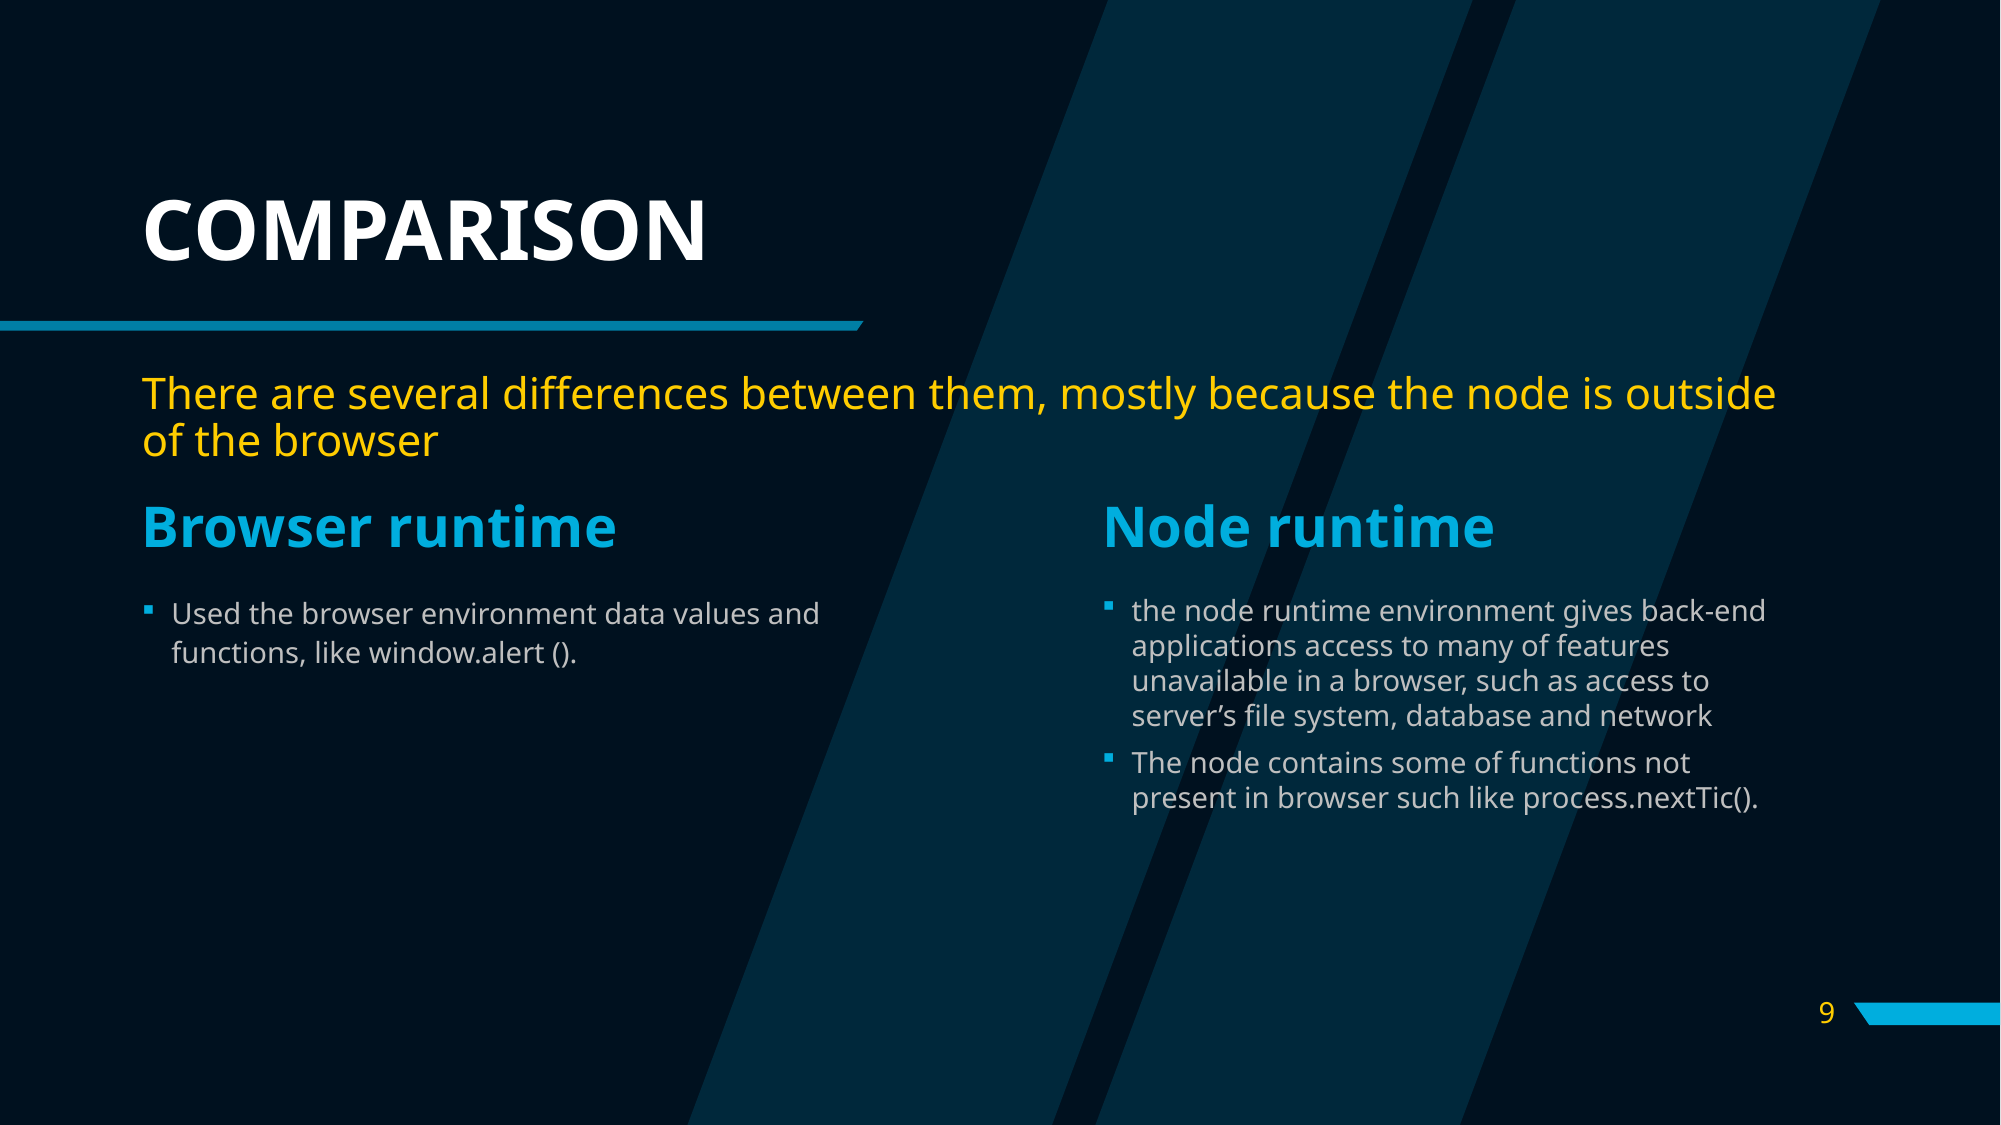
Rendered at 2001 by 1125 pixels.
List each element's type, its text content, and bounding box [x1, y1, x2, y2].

list Node runtime [1087, 490, 1804, 566]
title COMPARISON [126, 169, 957, 298]
list Browser runtime [126, 490, 844, 566]
list the node runtime environment gives back-end applications access to many of features unavailable in a browser, such as access to server’s file system, database and network The node contains some of functions not present in browser such like process.nextTic(). [1087, 584, 1804, 968]
slide_number 9 [1760, 984, 1851, 1045]
list There are several differences between them, mostly because the node is outside of the browser [126, 364, 1804, 474]
list Used the browser environment data values and functions, like window.alert (). [126, 584, 844, 968]
